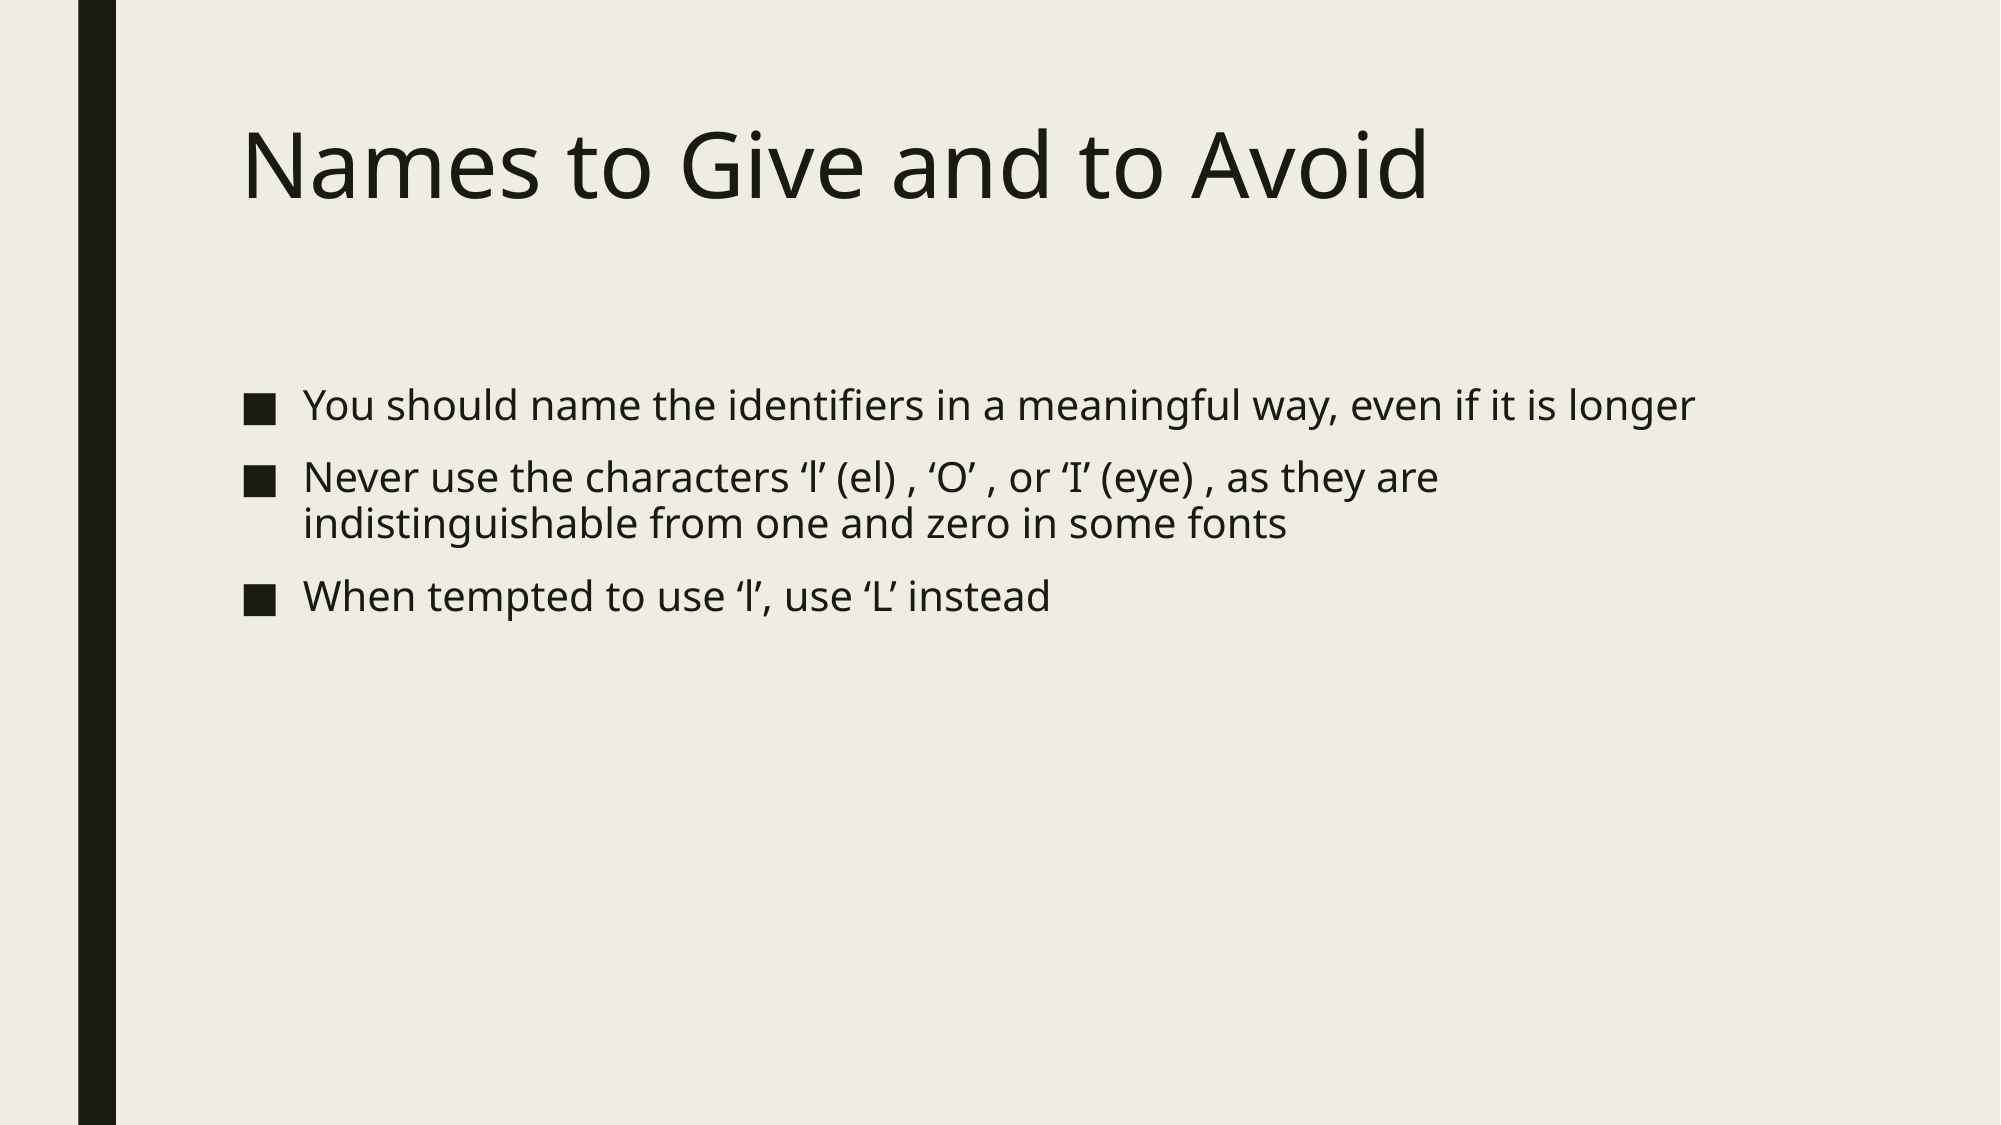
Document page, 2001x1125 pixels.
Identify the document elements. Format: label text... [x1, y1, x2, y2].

list You should name the identifiers in a meaningful way, even if it is longer Never use the characters ‘l’ (el) , ‘O’ , or ‘I’ (eye) , as they are indistinguishable from one and zero in some fonts When tempted to use ‘l’, use ‘L’ instead [225, 375, 1800, 963]
title Names to Give and to Avoid [225, 112, 1800, 357]
